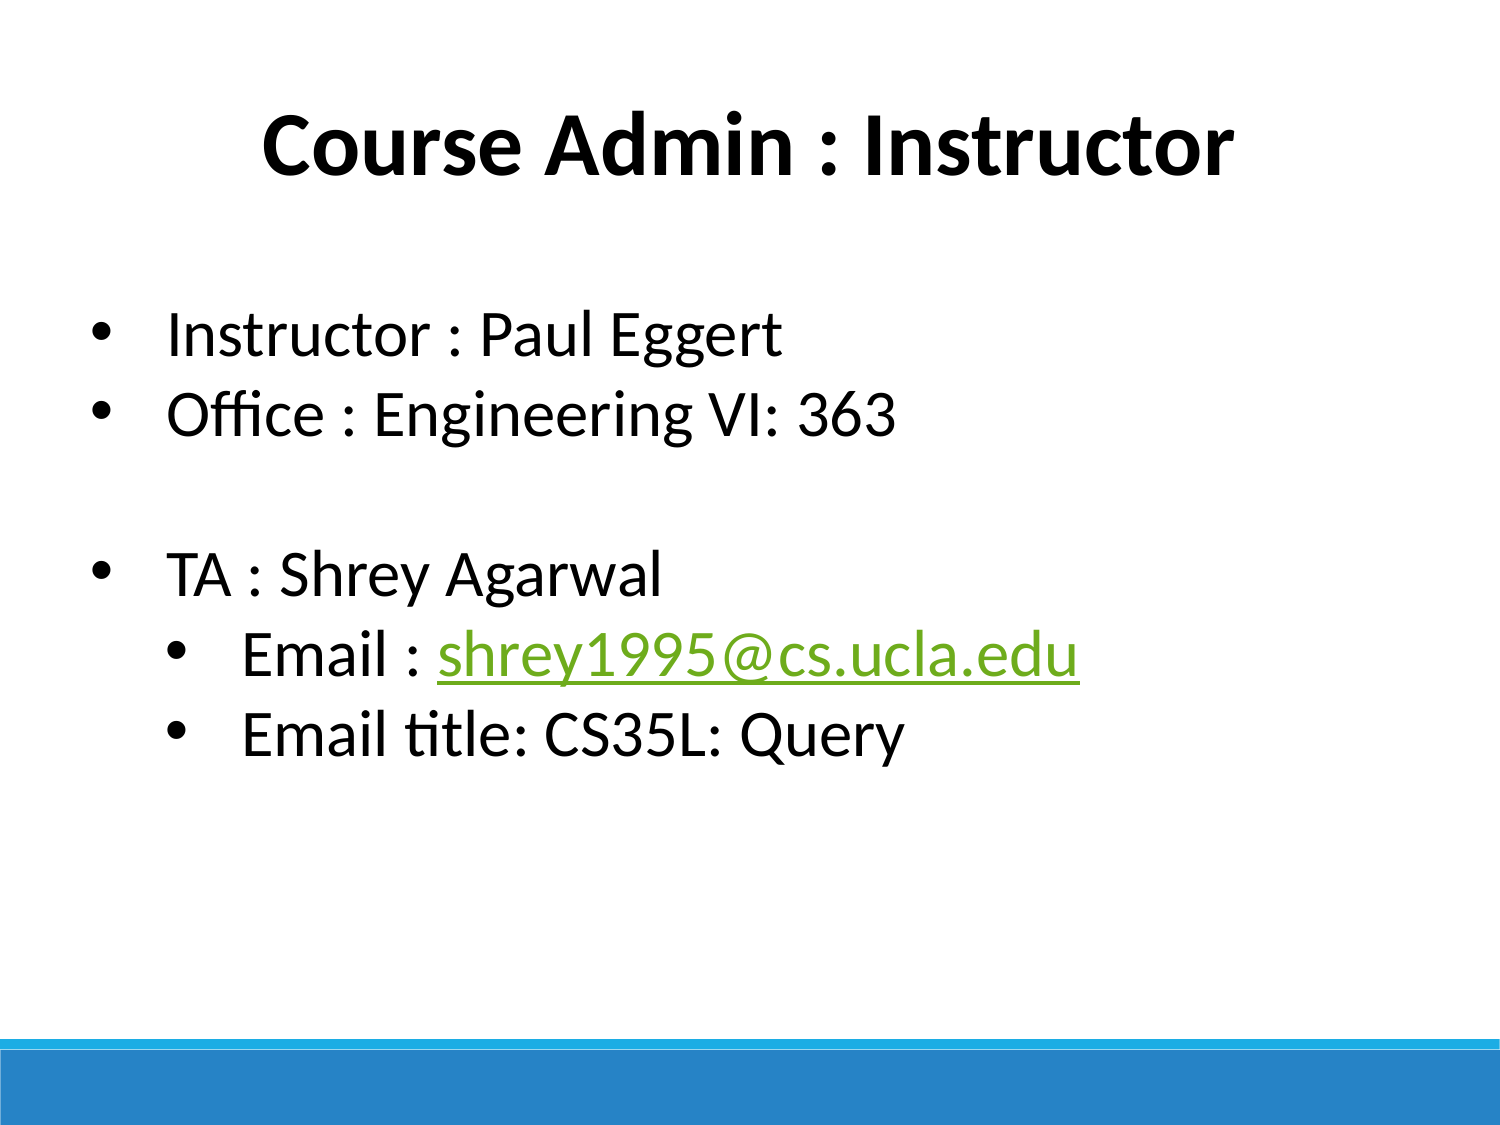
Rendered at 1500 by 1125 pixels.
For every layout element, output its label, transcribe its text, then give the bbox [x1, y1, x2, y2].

text_box Instructor : Paul Eggert Office : Engineering VI: 363 TA : Shrey Agarwal Email : shrey1995@cs.ucla.edu Email title: CS35L: Query [75, 237, 1425, 1050]
text_box Course Admin : Instructor [75, 45, 1425, 233]
